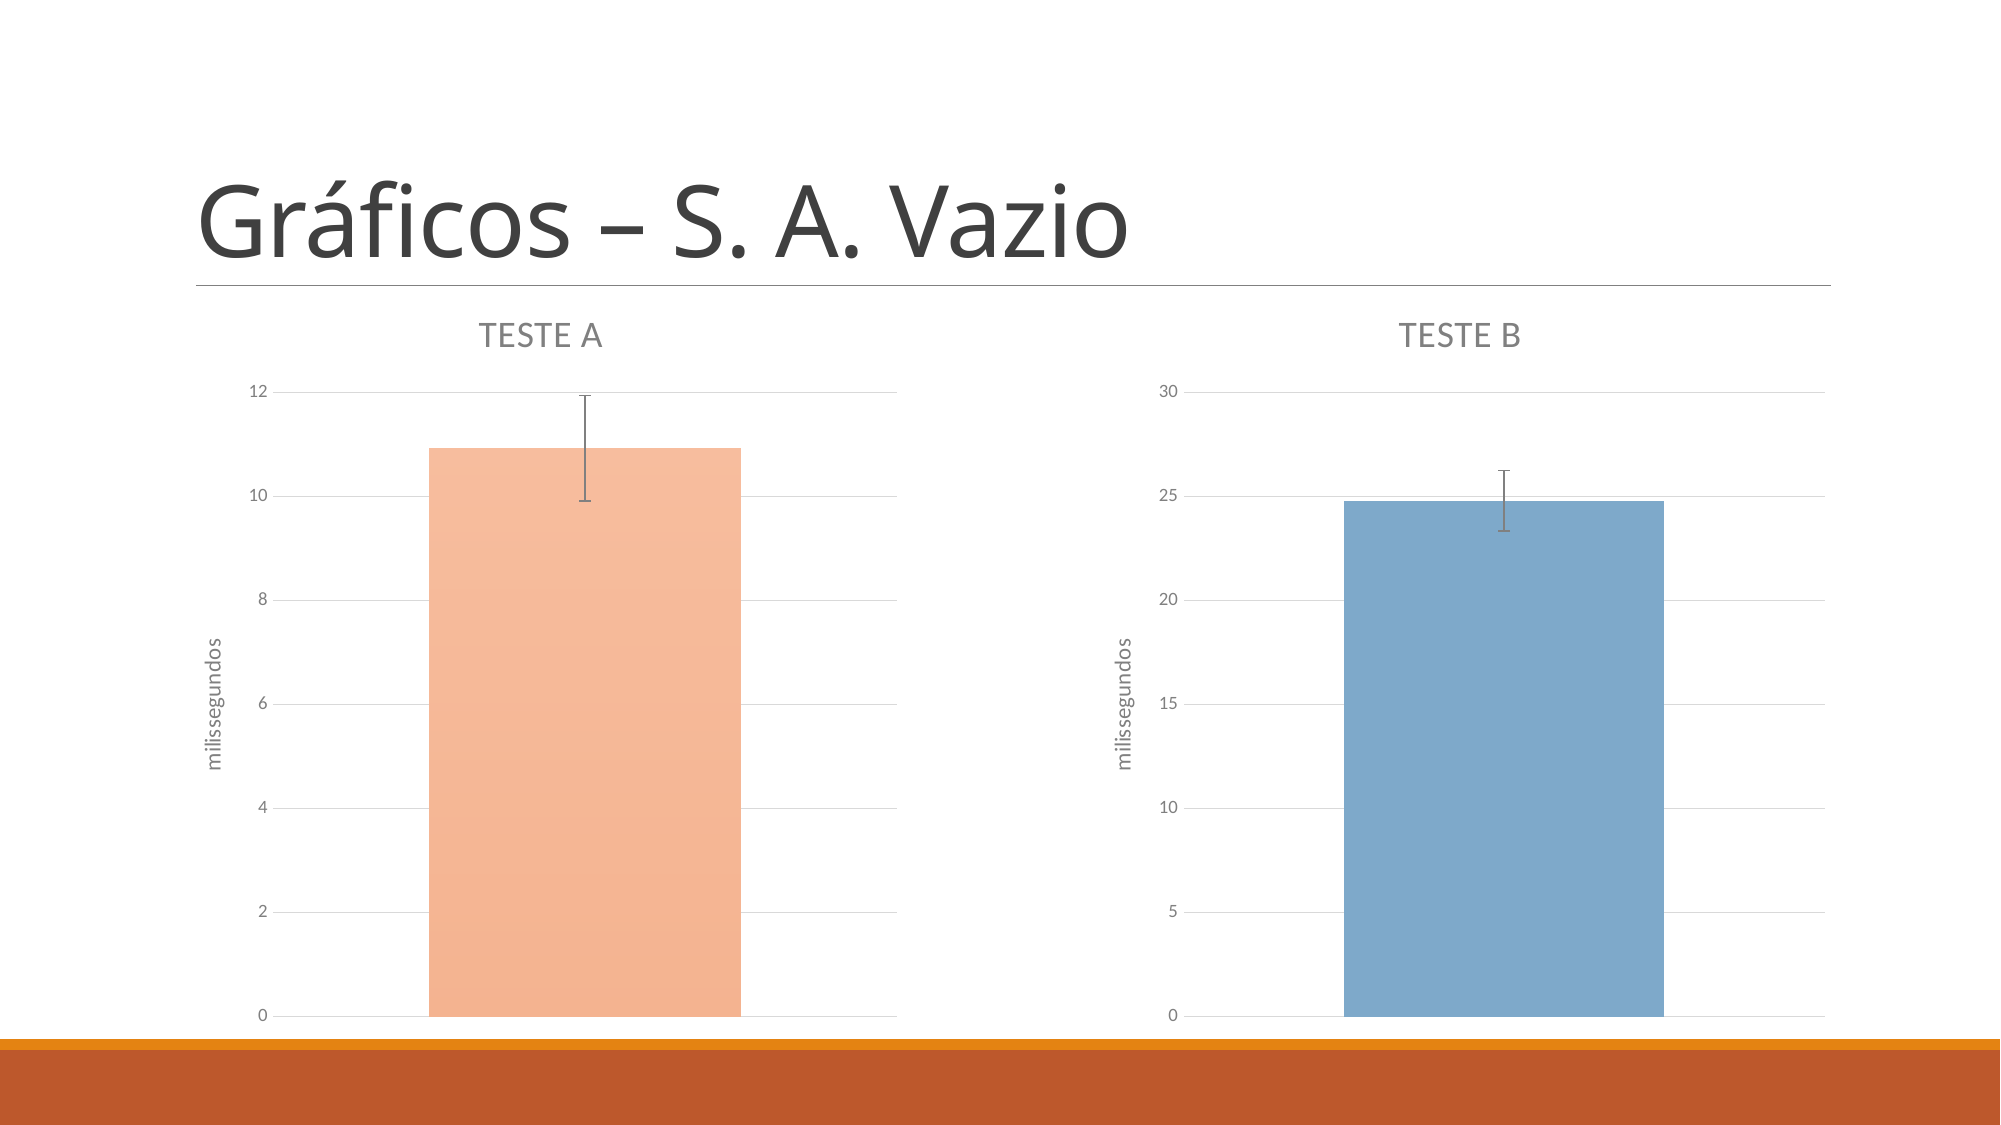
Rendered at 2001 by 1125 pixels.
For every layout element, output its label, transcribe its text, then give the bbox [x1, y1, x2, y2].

chart [169, 284, 913, 1042]
chart [1079, 284, 1841, 1042]
title Gráficos – S. A. Vazio [180, 47, 1830, 285]
